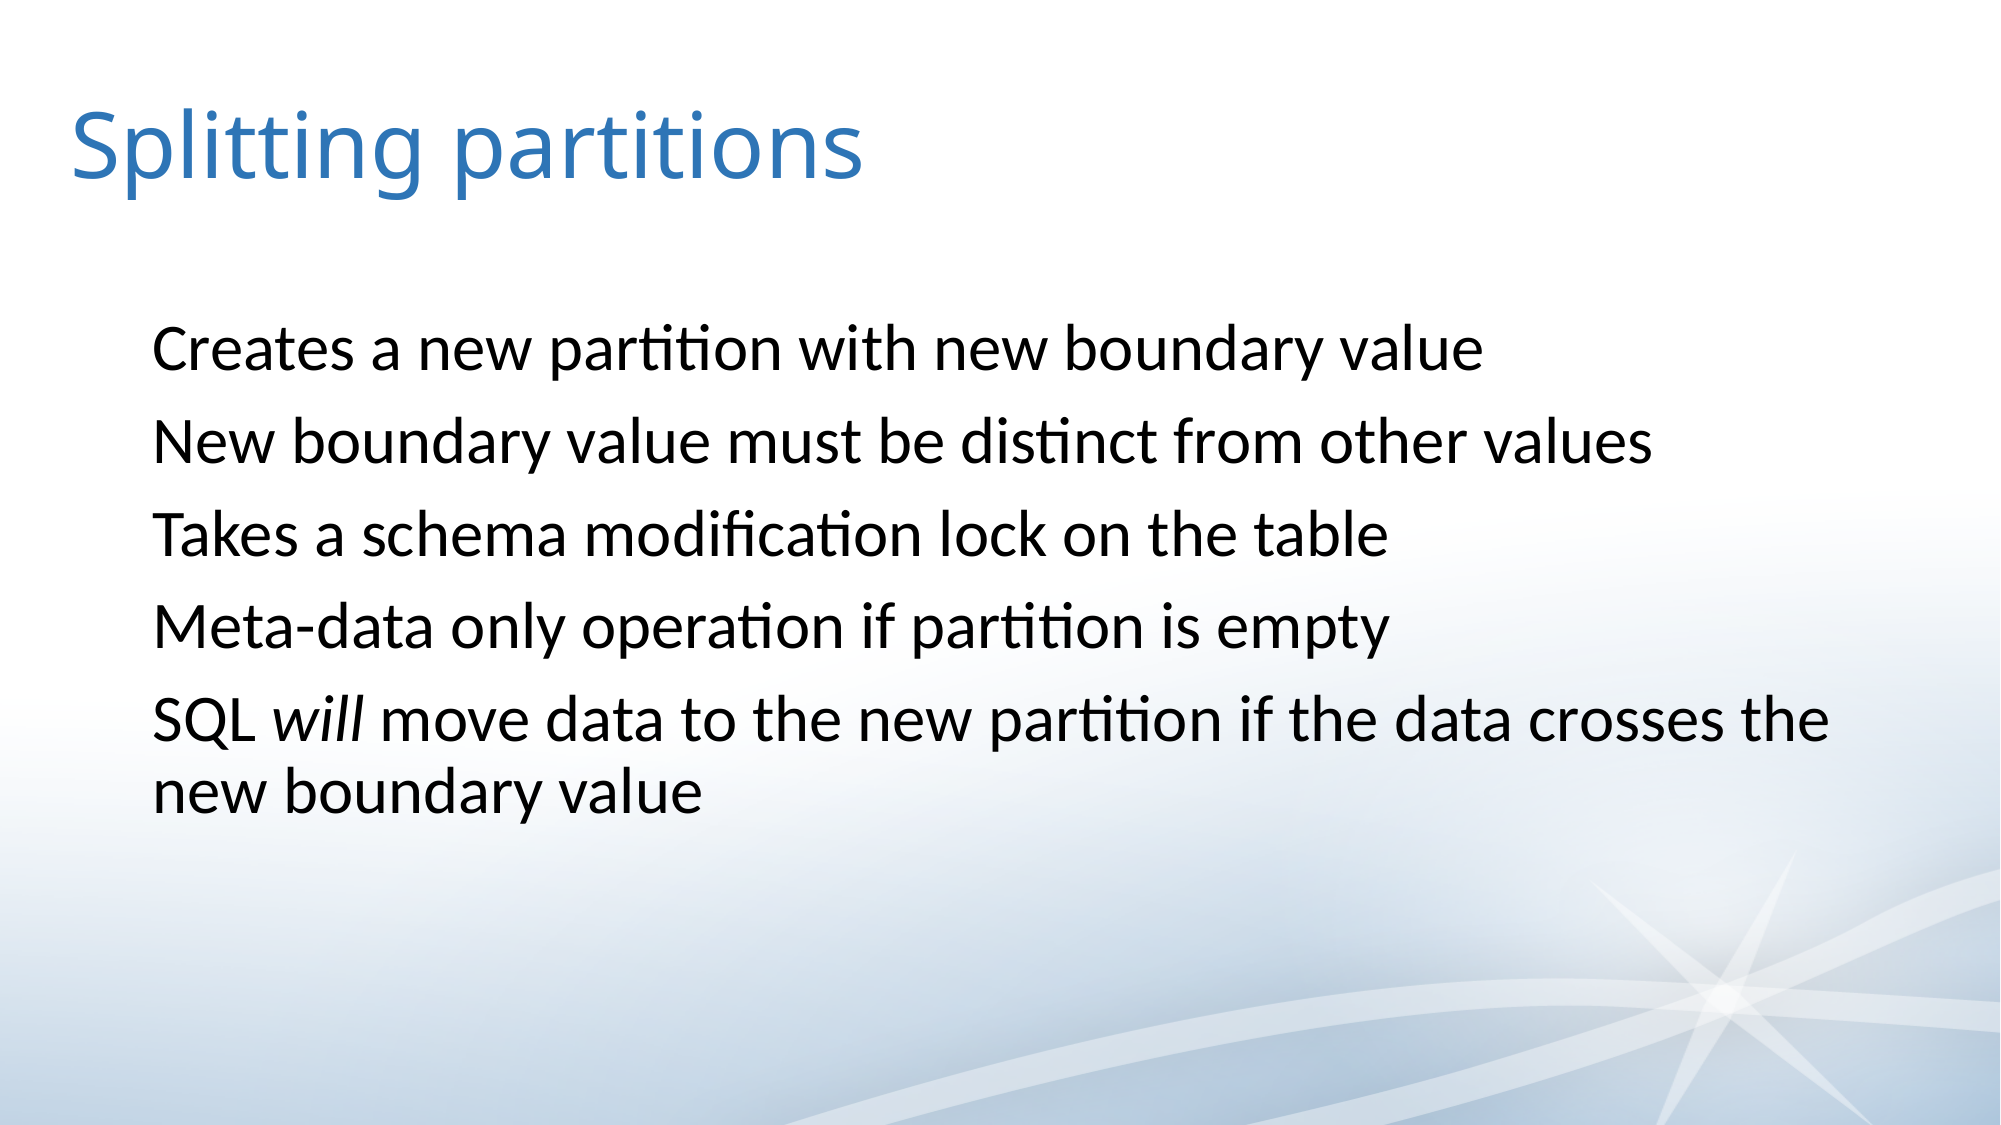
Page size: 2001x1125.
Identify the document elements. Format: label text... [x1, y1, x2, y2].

title Splitting partitions [55, 90, 1781, 208]
picture [0, 0, 2001, 1125]
list Creates a new partition with new boundary value New boundary value must be distinct from other values Takes a schema modification lock on the table Meta-data only operation if partition is empty SQL will move data to the new partition if the data crosses the new boundary value [137, 305, 1863, 1019]
